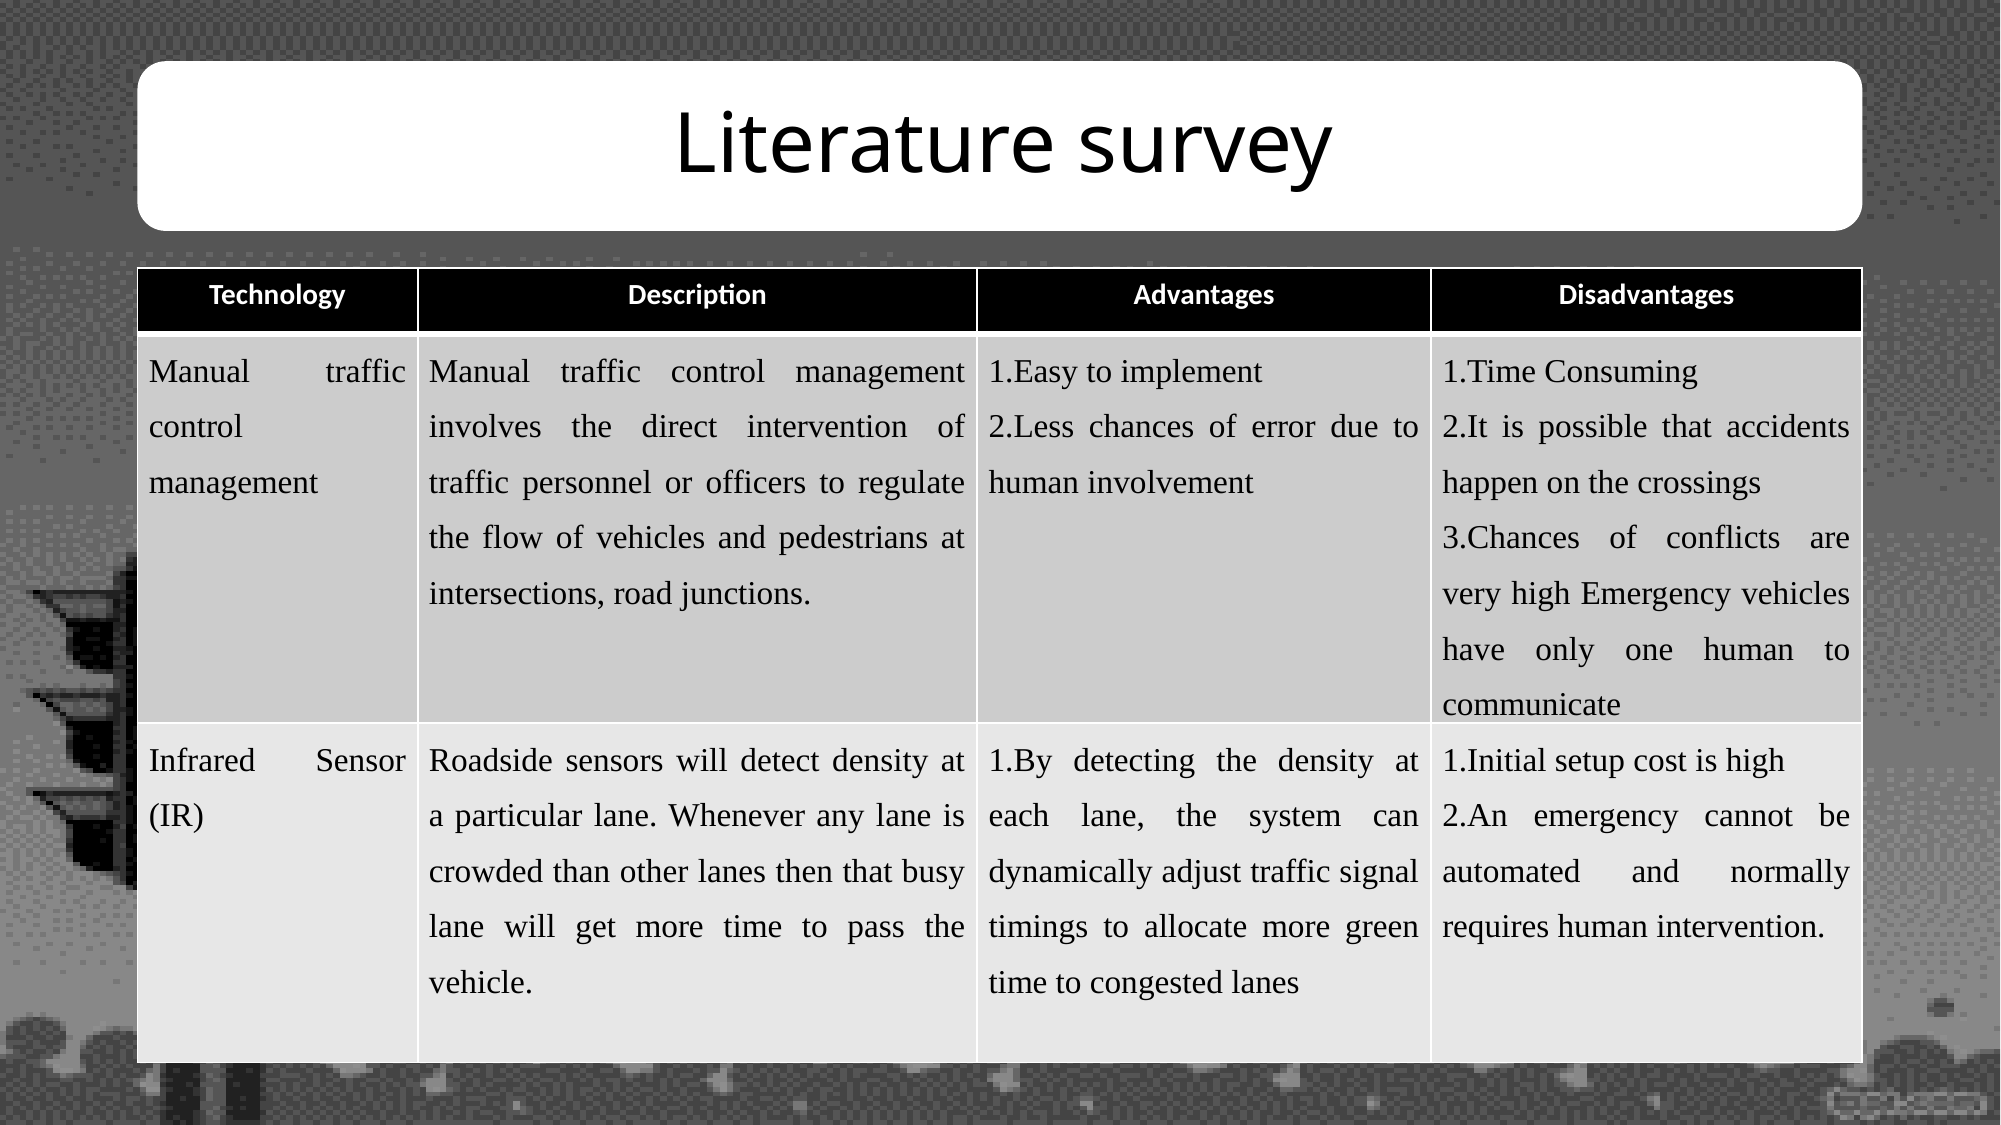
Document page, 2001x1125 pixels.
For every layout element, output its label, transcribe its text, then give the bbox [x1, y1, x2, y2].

table_cell Infrared Sensor (IR) [138, 724, 417, 1062]
table_cell 1.By detecting the density at each lane, the system can dynamically adjust traffic signal timings to allocate more green time to congested lanes [978, 724, 1430, 1062]
table_cell 1.Initial setup cost is high 2.An emergency cannot be automated and normally requires human intervention. [1432, 724, 1861, 1062]
table_cell Manual traffic control management [138, 337, 417, 722]
table_cell Roadside sensors will detect density at a particular lane. Whenever any lane is crowded than other lanes then that busy lane will get more time to pass the vehicle. [419, 724, 976, 1062]
table_cell 1.Easy to implement 2.Less chances of error due to human involvement [978, 337, 1430, 722]
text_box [137, 59, 1863, 233]
table_header Advantages [978, 269, 1430, 331]
table_header Description [419, 269, 976, 331]
picture [0, 0, 2001, 1125]
table_header Technology [138, 269, 417, 331]
table_header Disadvantages [1432, 269, 1861, 331]
table_cell 1.Time Consuming 2.It is possible that accidents happen on the crossings 3.Chances of conflicts are very high Emergency vehicles have only one human to communicate [1432, 337, 1861, 722]
table_cell Manual traffic control management involves the direct intervention of traffic personnel or officers to regulate the flow of vehicles and pedestrians at intersections, road junctions. [419, 337, 976, 722]
